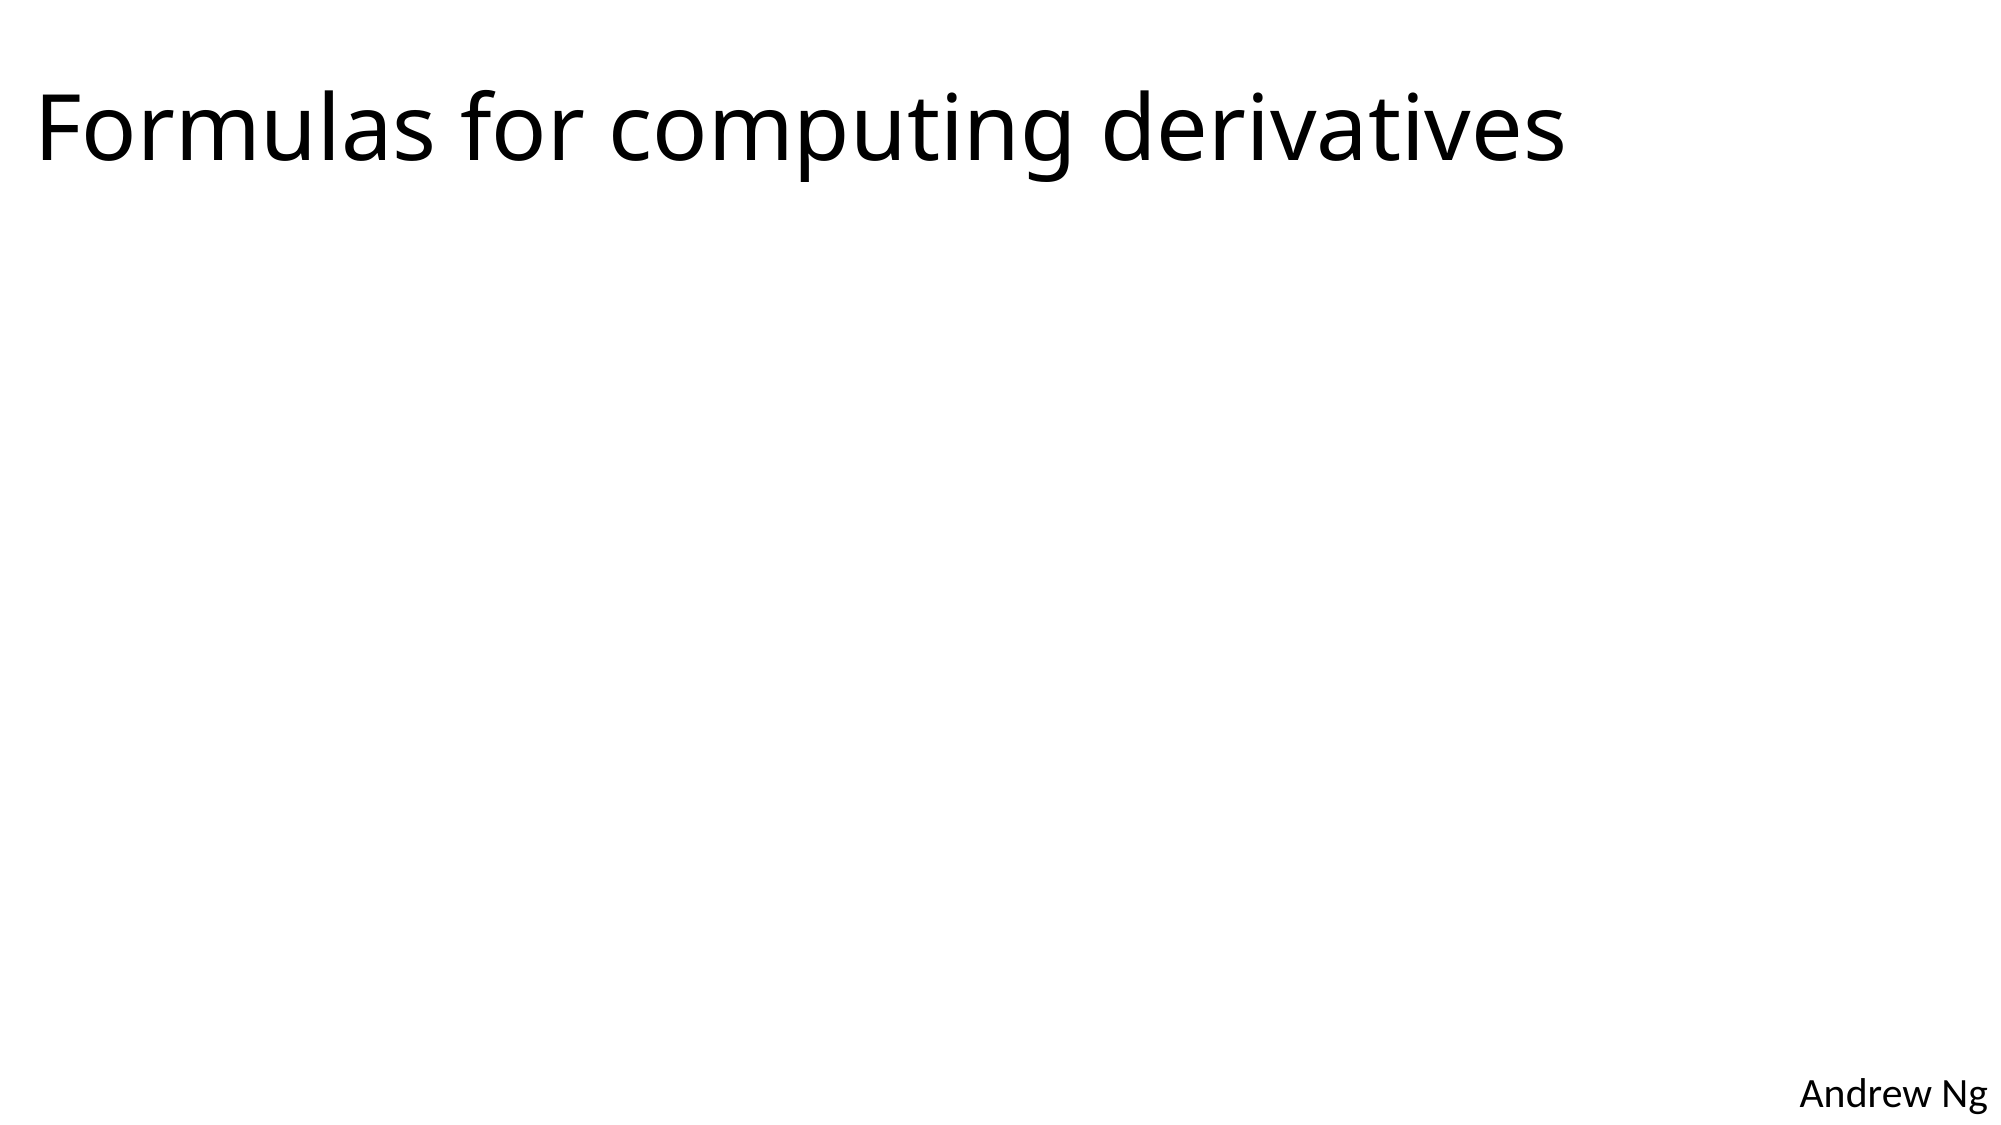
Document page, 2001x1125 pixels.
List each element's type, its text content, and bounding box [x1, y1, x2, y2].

title Formulas for computing derivatives [19, 22, 1745, 240]
